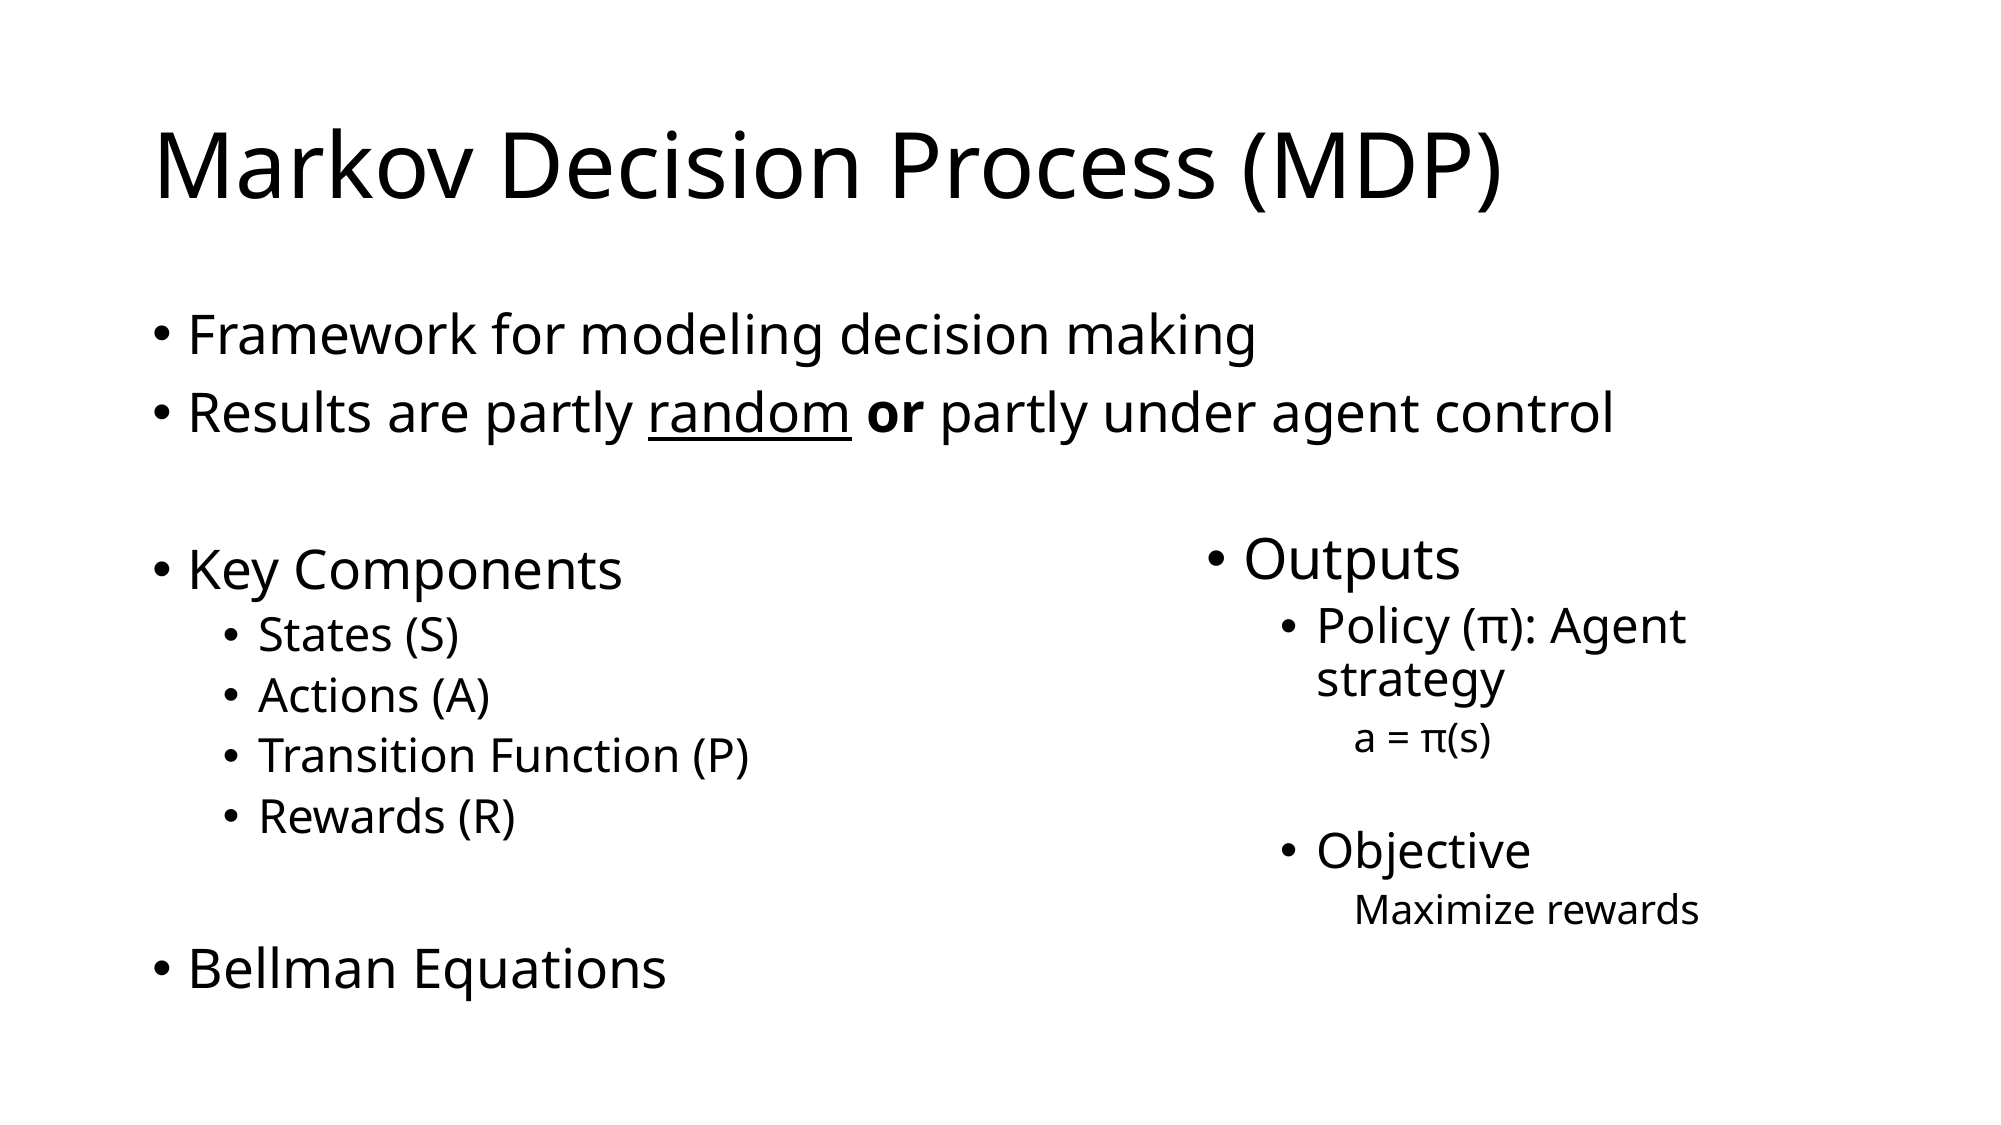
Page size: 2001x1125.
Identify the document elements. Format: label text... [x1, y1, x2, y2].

title Markov Decision Process (MDP) [137, 59, 1863, 278]
list Framework for modeling decision making Results are partly random or partly under agent control Key Components States (S) Actions (A) Transition Function (P) Rewards (R) Bellman Equations [137, 299, 1863, 1014]
text_box Outputs Policy (π): Agent strategy a = π(s) Objective Maximize rewards [1191, 522, 1877, 943]
